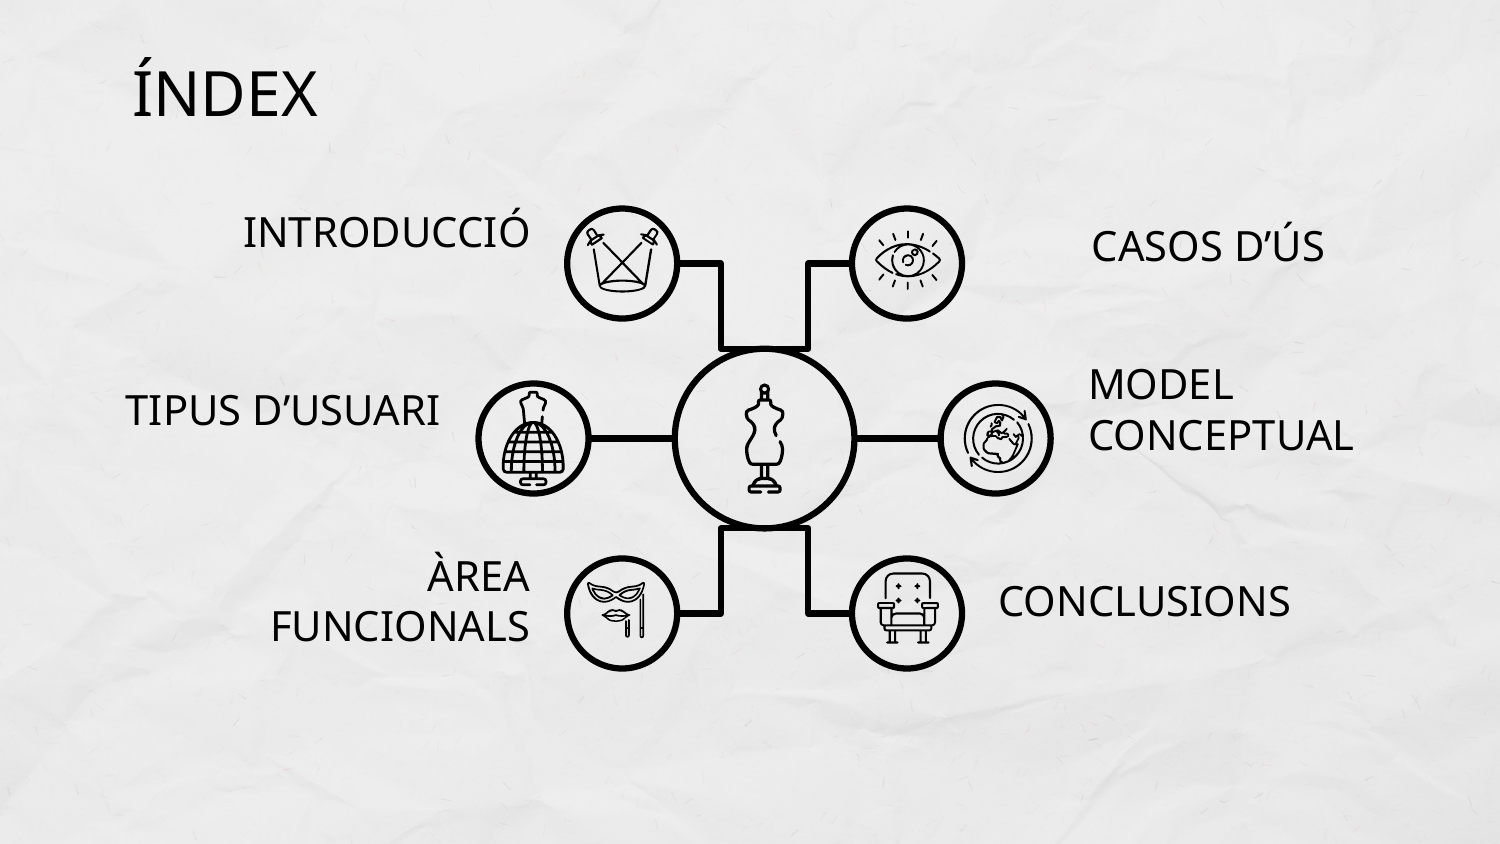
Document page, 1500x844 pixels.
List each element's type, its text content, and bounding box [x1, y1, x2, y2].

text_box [963, 403, 1033, 474]
text_box CONCLUSIONS [1056, 572, 1446, 627]
text_box TIPUS D’USUARI [54, 353, 456, 464]
text_box CASOS D’ÚS [1053, 208, 1341, 282]
title ÍNDEX [116, 38, 1383, 133]
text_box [585, 227, 660, 293]
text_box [874, 230, 942, 291]
text_box INTRODUCCIÓ [144, 175, 546, 286]
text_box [876, 572, 940, 644]
text_box MODEL CONCEPTUAL [1073, 372, 1439, 444]
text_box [478, 208, 1051, 669]
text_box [585, 570, 660, 645]
text_box ÀREA FUNCIONALS [144, 554, 473, 645]
